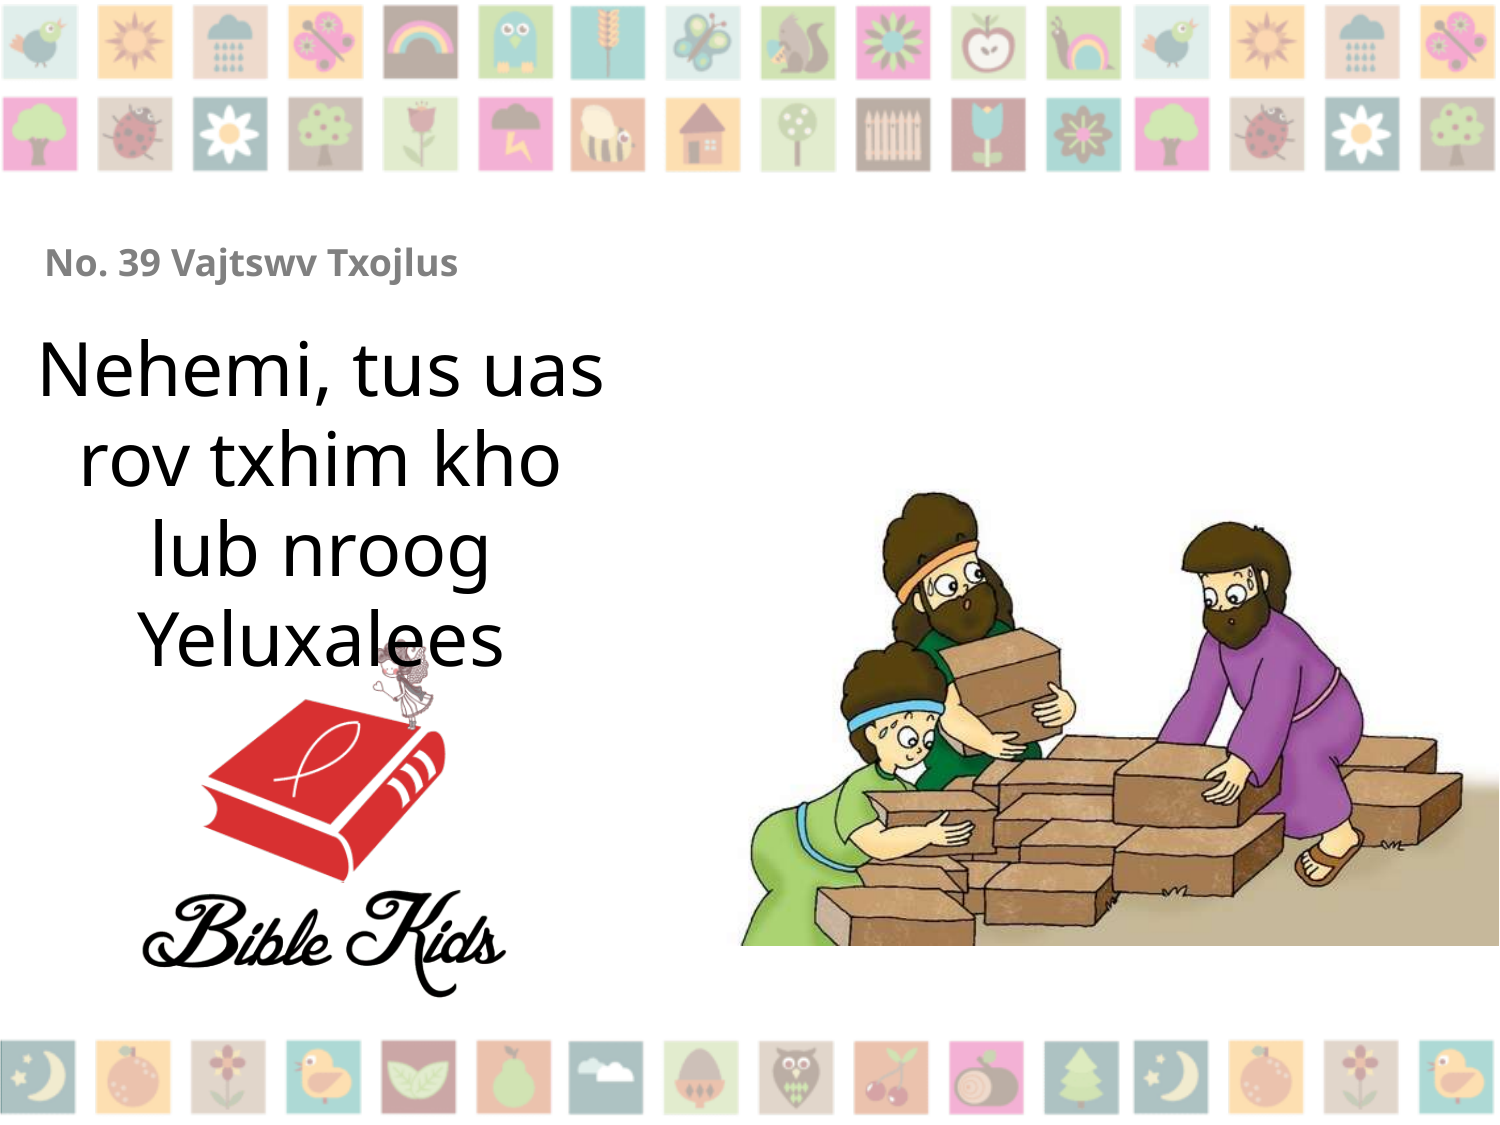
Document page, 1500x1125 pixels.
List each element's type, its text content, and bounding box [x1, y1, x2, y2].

picture [643, 320, 1500, 946]
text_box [0, 3, 1500, 181]
picture [117, 600, 544, 1027]
text_box Nehemi, tus uas rov txhim kho lub nroog Yeluxalees [0, 314, 644, 690]
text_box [0, 1028, 1500, 1118]
text_box No. 39 Vajtswv Txojlus [29, 231, 543, 292]
